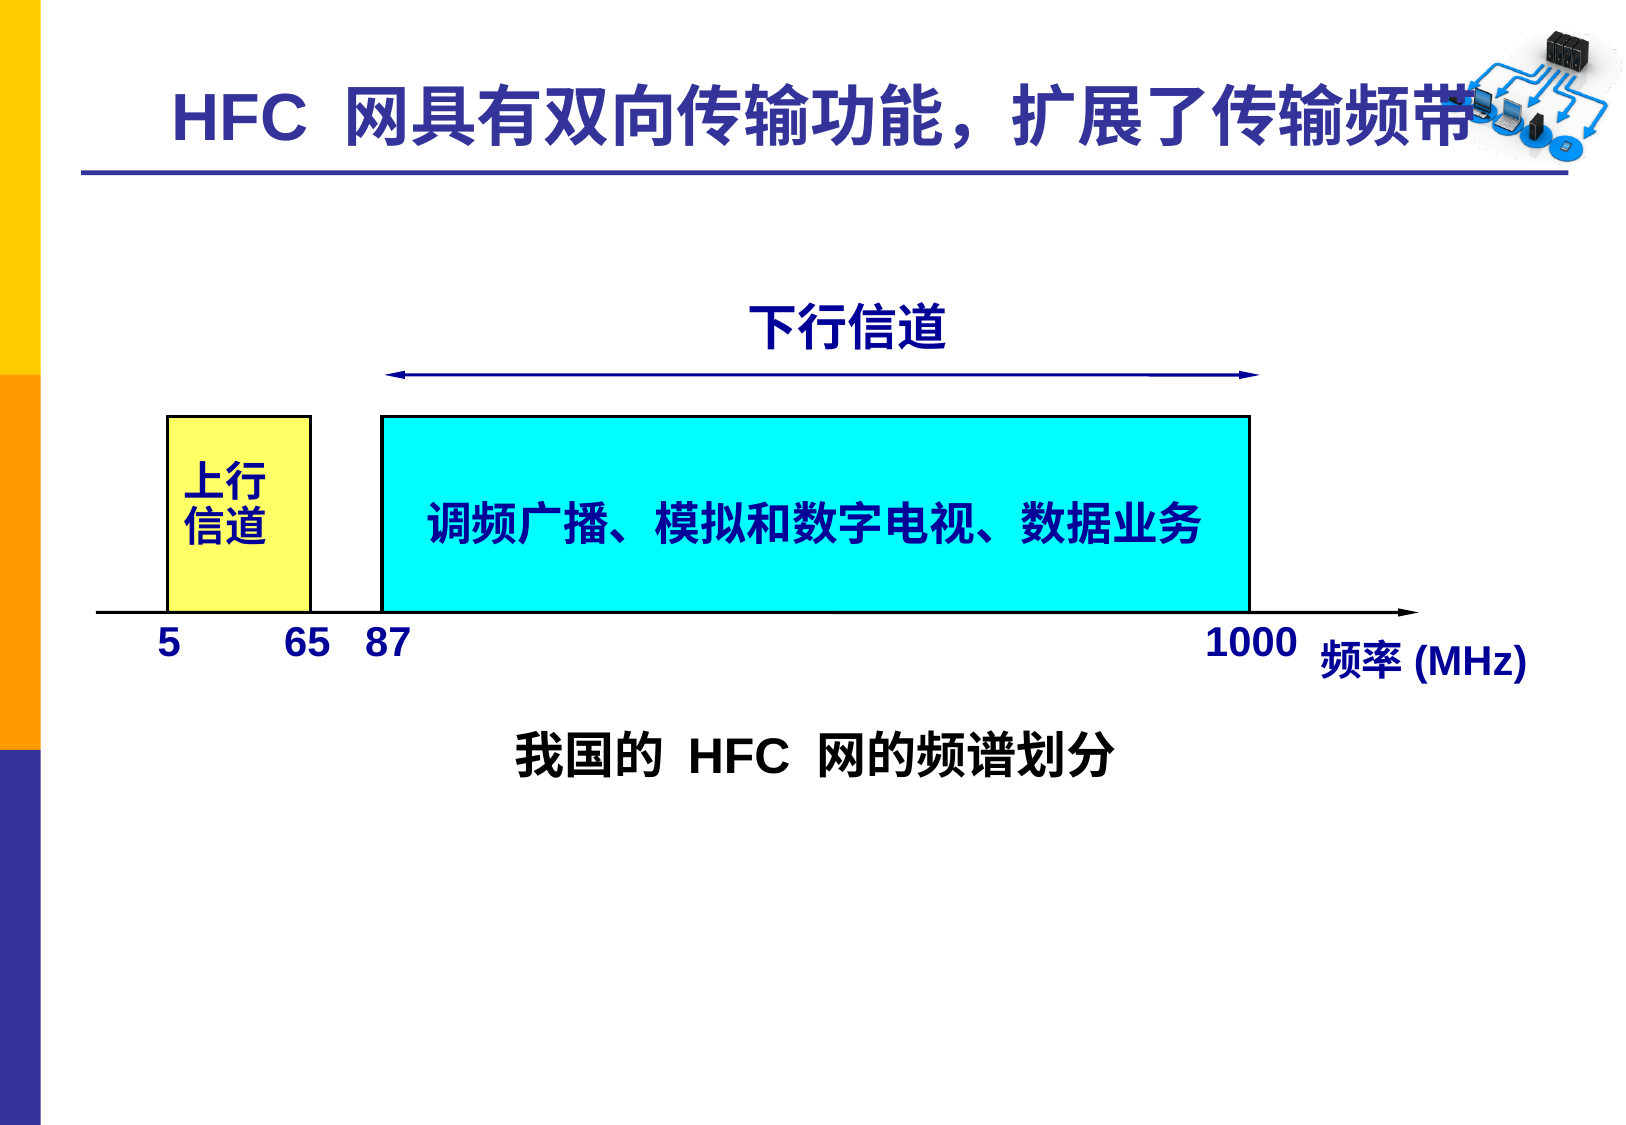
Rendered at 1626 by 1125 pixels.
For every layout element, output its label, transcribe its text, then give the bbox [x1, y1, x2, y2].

title HFC 网具有双向传输功能，扩展了传输频带 [81, 30, 1569, 161]
text_box 我国的 HFC 网的频谱划分 [381, 715, 1250, 791]
text_box [384, 370, 1260, 380]
text_box 5 65 87 1000 [142, 613, 1314, 672]
text_box 上行 信道 [168, 452, 305, 558]
text_box 频率(MHz) [1305, 626, 1543, 692]
text_box [167, 416, 311, 607]
text_box 调频广播、模拟和数字电视、数据业务 [411, 487, 1219, 557]
picture [1438, 30, 1624, 165]
text_box [381, 416, 1250, 612]
text_box [95, 608, 1419, 617]
text_box 5 65 87 1000 [142, 607, 381, 612]
text_box 下行信道 [732, 288, 963, 363]
text_box 5 65 87 1000 [1250, 607, 1314, 612]
